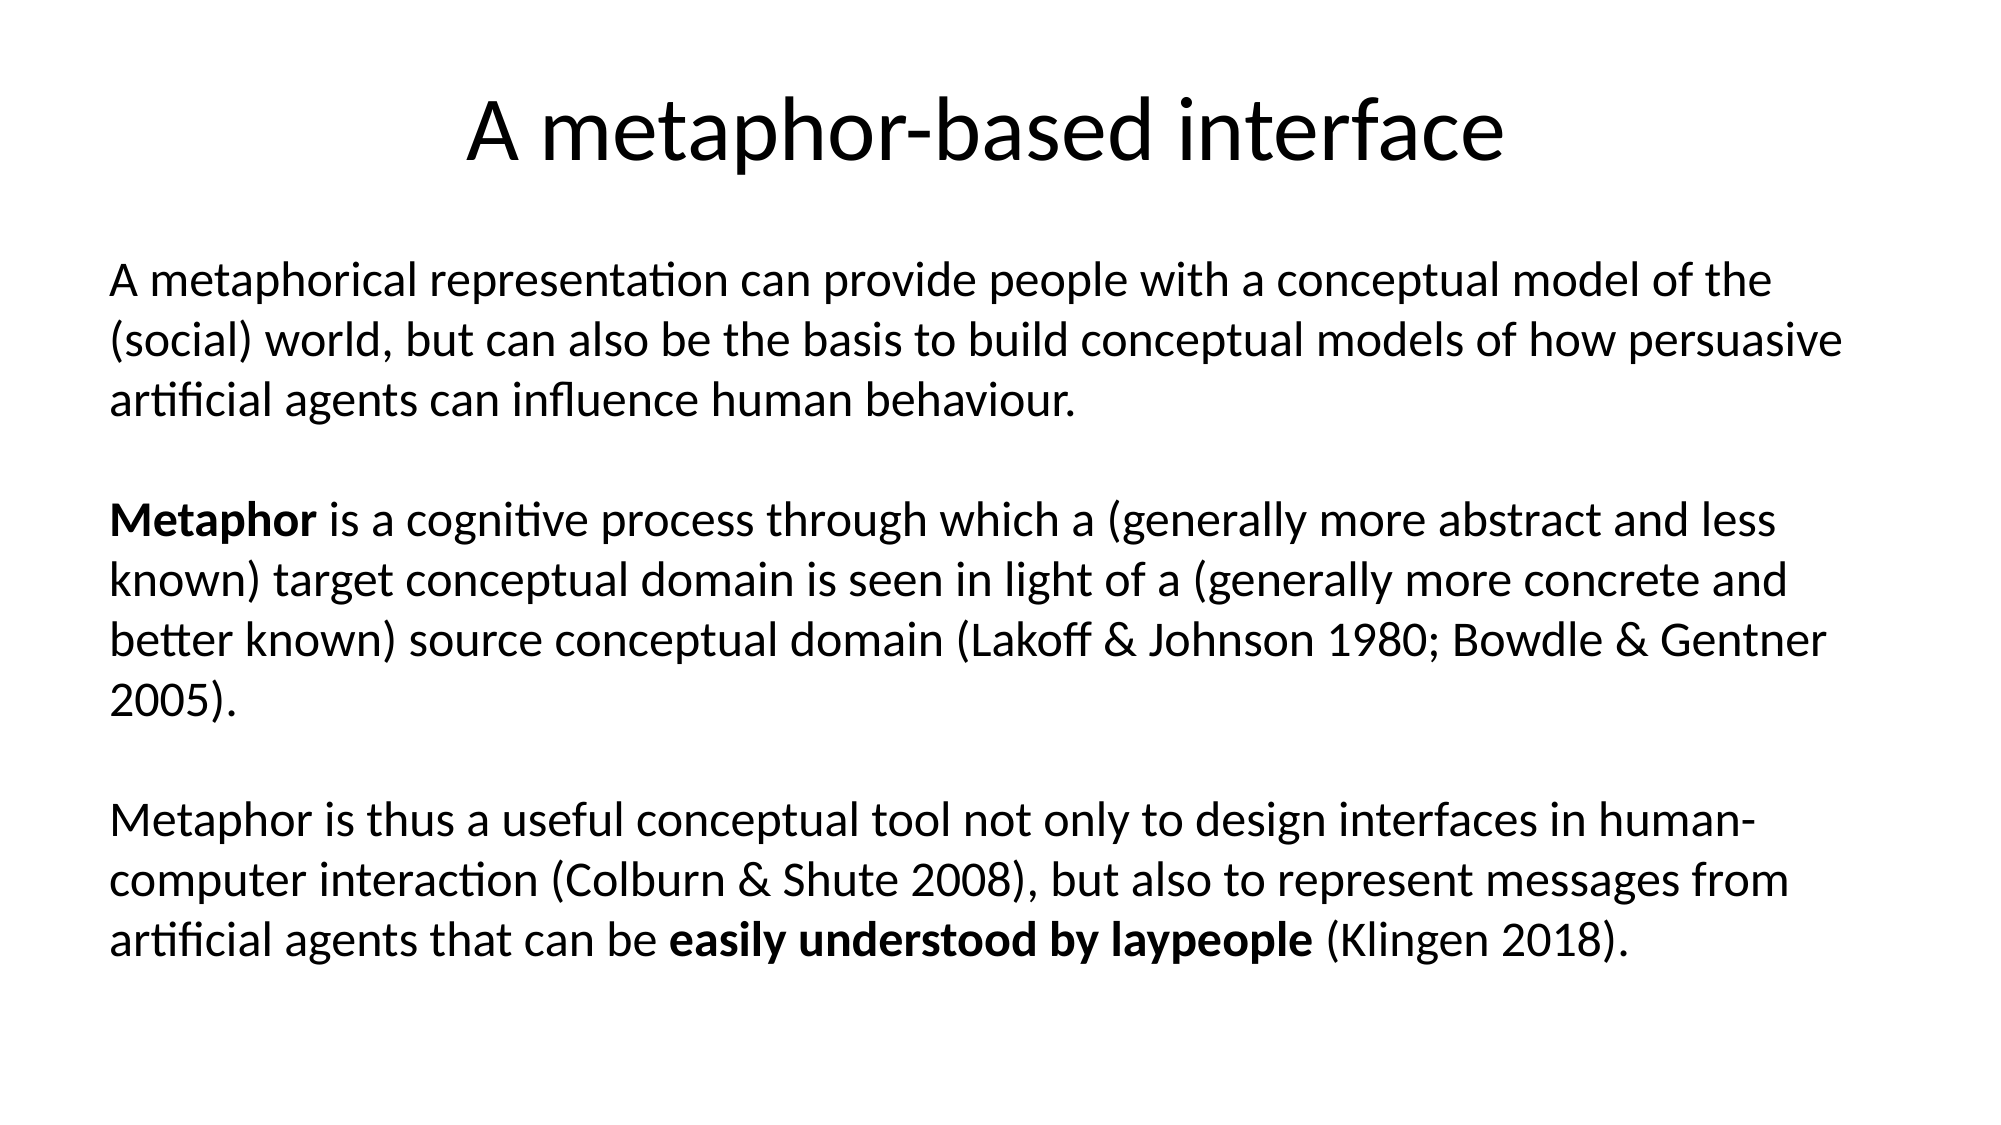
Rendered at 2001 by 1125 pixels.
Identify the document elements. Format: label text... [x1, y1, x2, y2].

text_box A metaphor-based interface [135, 61, 1859, 218]
text_box A metaphorical representation can provide people with a conceptual model of the (social) world, but can also be the basis to build conceptual models of how persuasive artificial agents can influence human behaviour. Metaphor is a cognitive process through which a (generally more abstract and less known) target conceptual domain is seen in light of a (generally more concrete and better known) source conceptual domain (Lakoff & Johnson 1980; Bowdle & Gentner 2005). Metaphor is thus a useful conceptual tool not only to design interfaces in human-computer interaction (Colburn & Shute 2008), but also to represent messages from artificial agents that can be easily understood by laypeople (Klingen 2018). [94, 238, 1905, 739]
